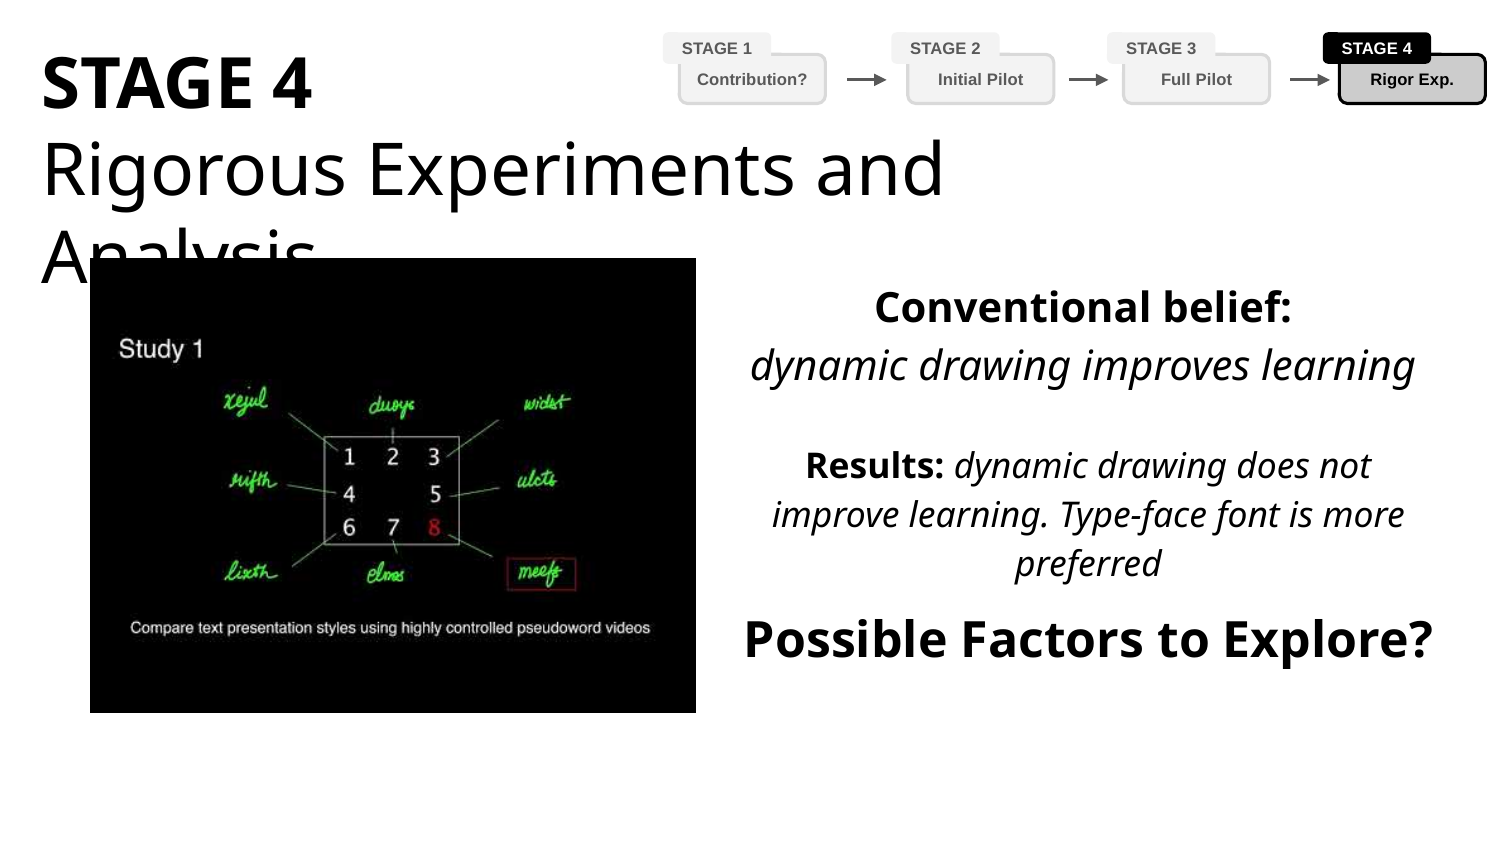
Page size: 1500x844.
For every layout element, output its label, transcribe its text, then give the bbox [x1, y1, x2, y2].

text_box Results: dynamic drawing does not improve learning. Type-face font is more preferred [751, 421, 1426, 592]
picture [90, 258, 696, 713]
text_box Possible Factors to Explore? [700, 592, 1477, 683]
text_box Conventional belief: dynamic drawing improves learning [729, 258, 1448, 404]
text_box STAGE 4 Rigorous Experiments and Analysis [26, 22, 1163, 213]
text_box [1106, 32, 1270, 104]
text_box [891, 32, 1055, 104]
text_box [1322, 32, 1486, 104]
